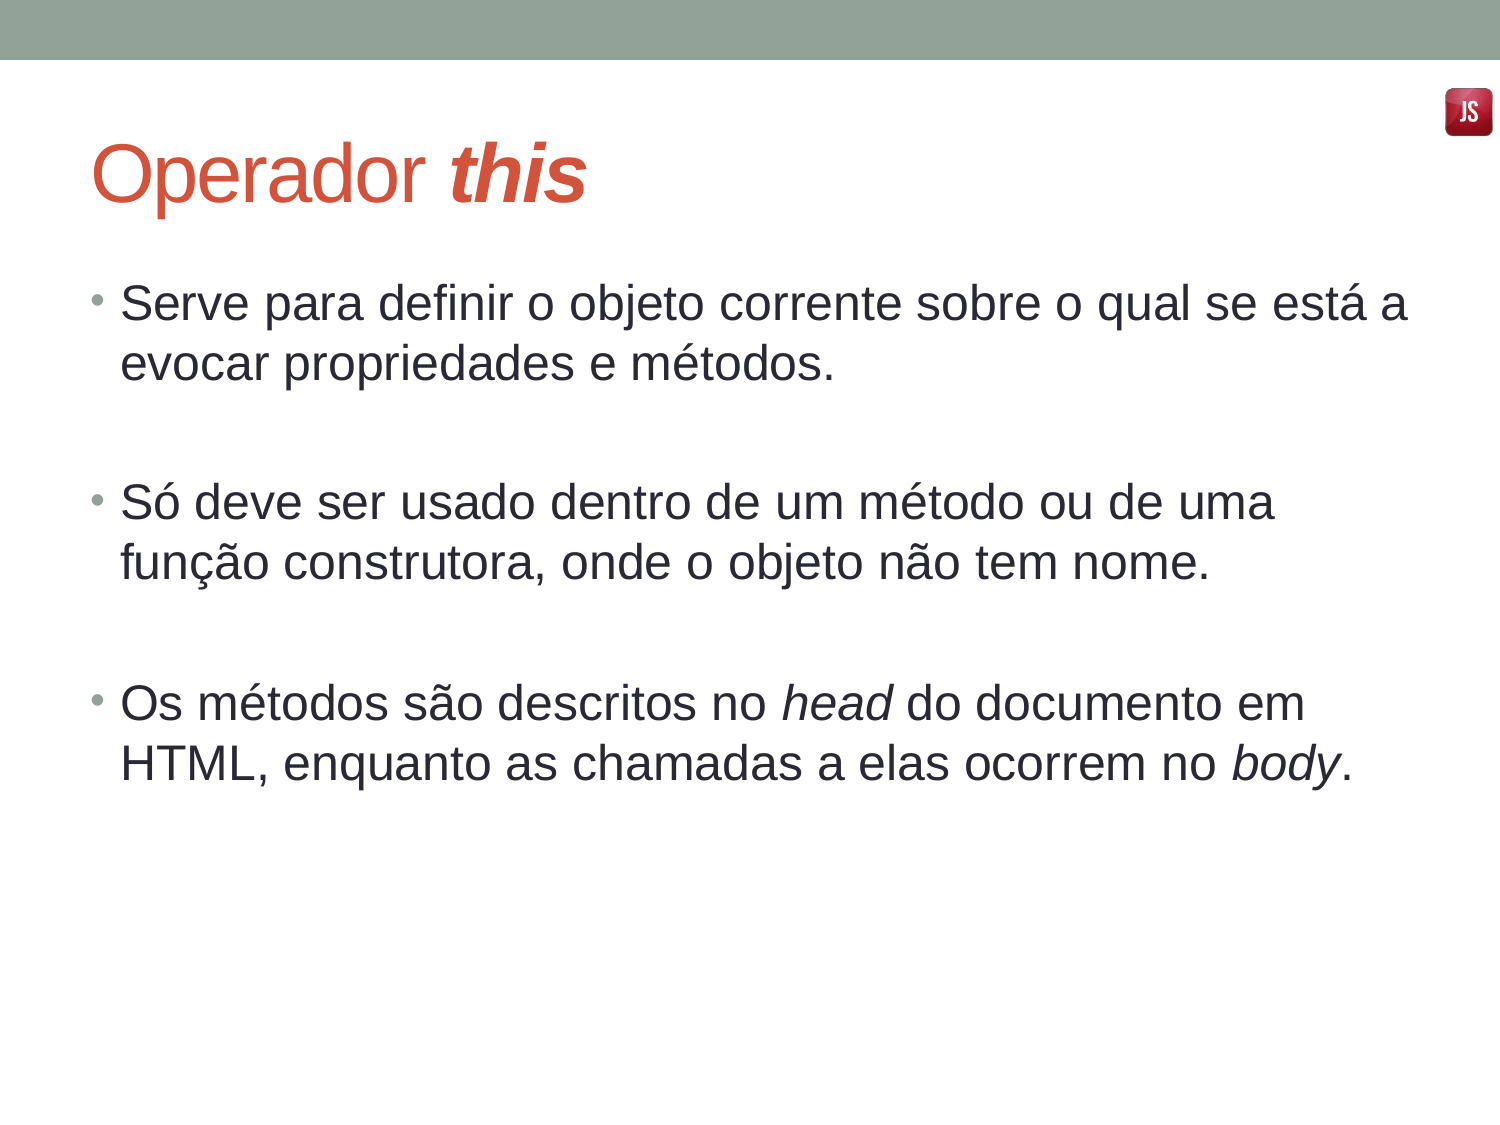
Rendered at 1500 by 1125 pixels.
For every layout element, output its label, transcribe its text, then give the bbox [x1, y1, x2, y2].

picture [1442, 85, 1495, 138]
title Operador this [75, 87, 1425, 250]
list Serve para definir o objeto corrente sobre o qual se está a evocar propriedades e métodos. Só deve ser usado dentro de um método ou de uma função construtora, onde o objeto não tem nome. Os métodos são descritos no head do documento em HTML, enquanto as chamadas a elas ocorrem no body. [75, 262, 1425, 1063]
